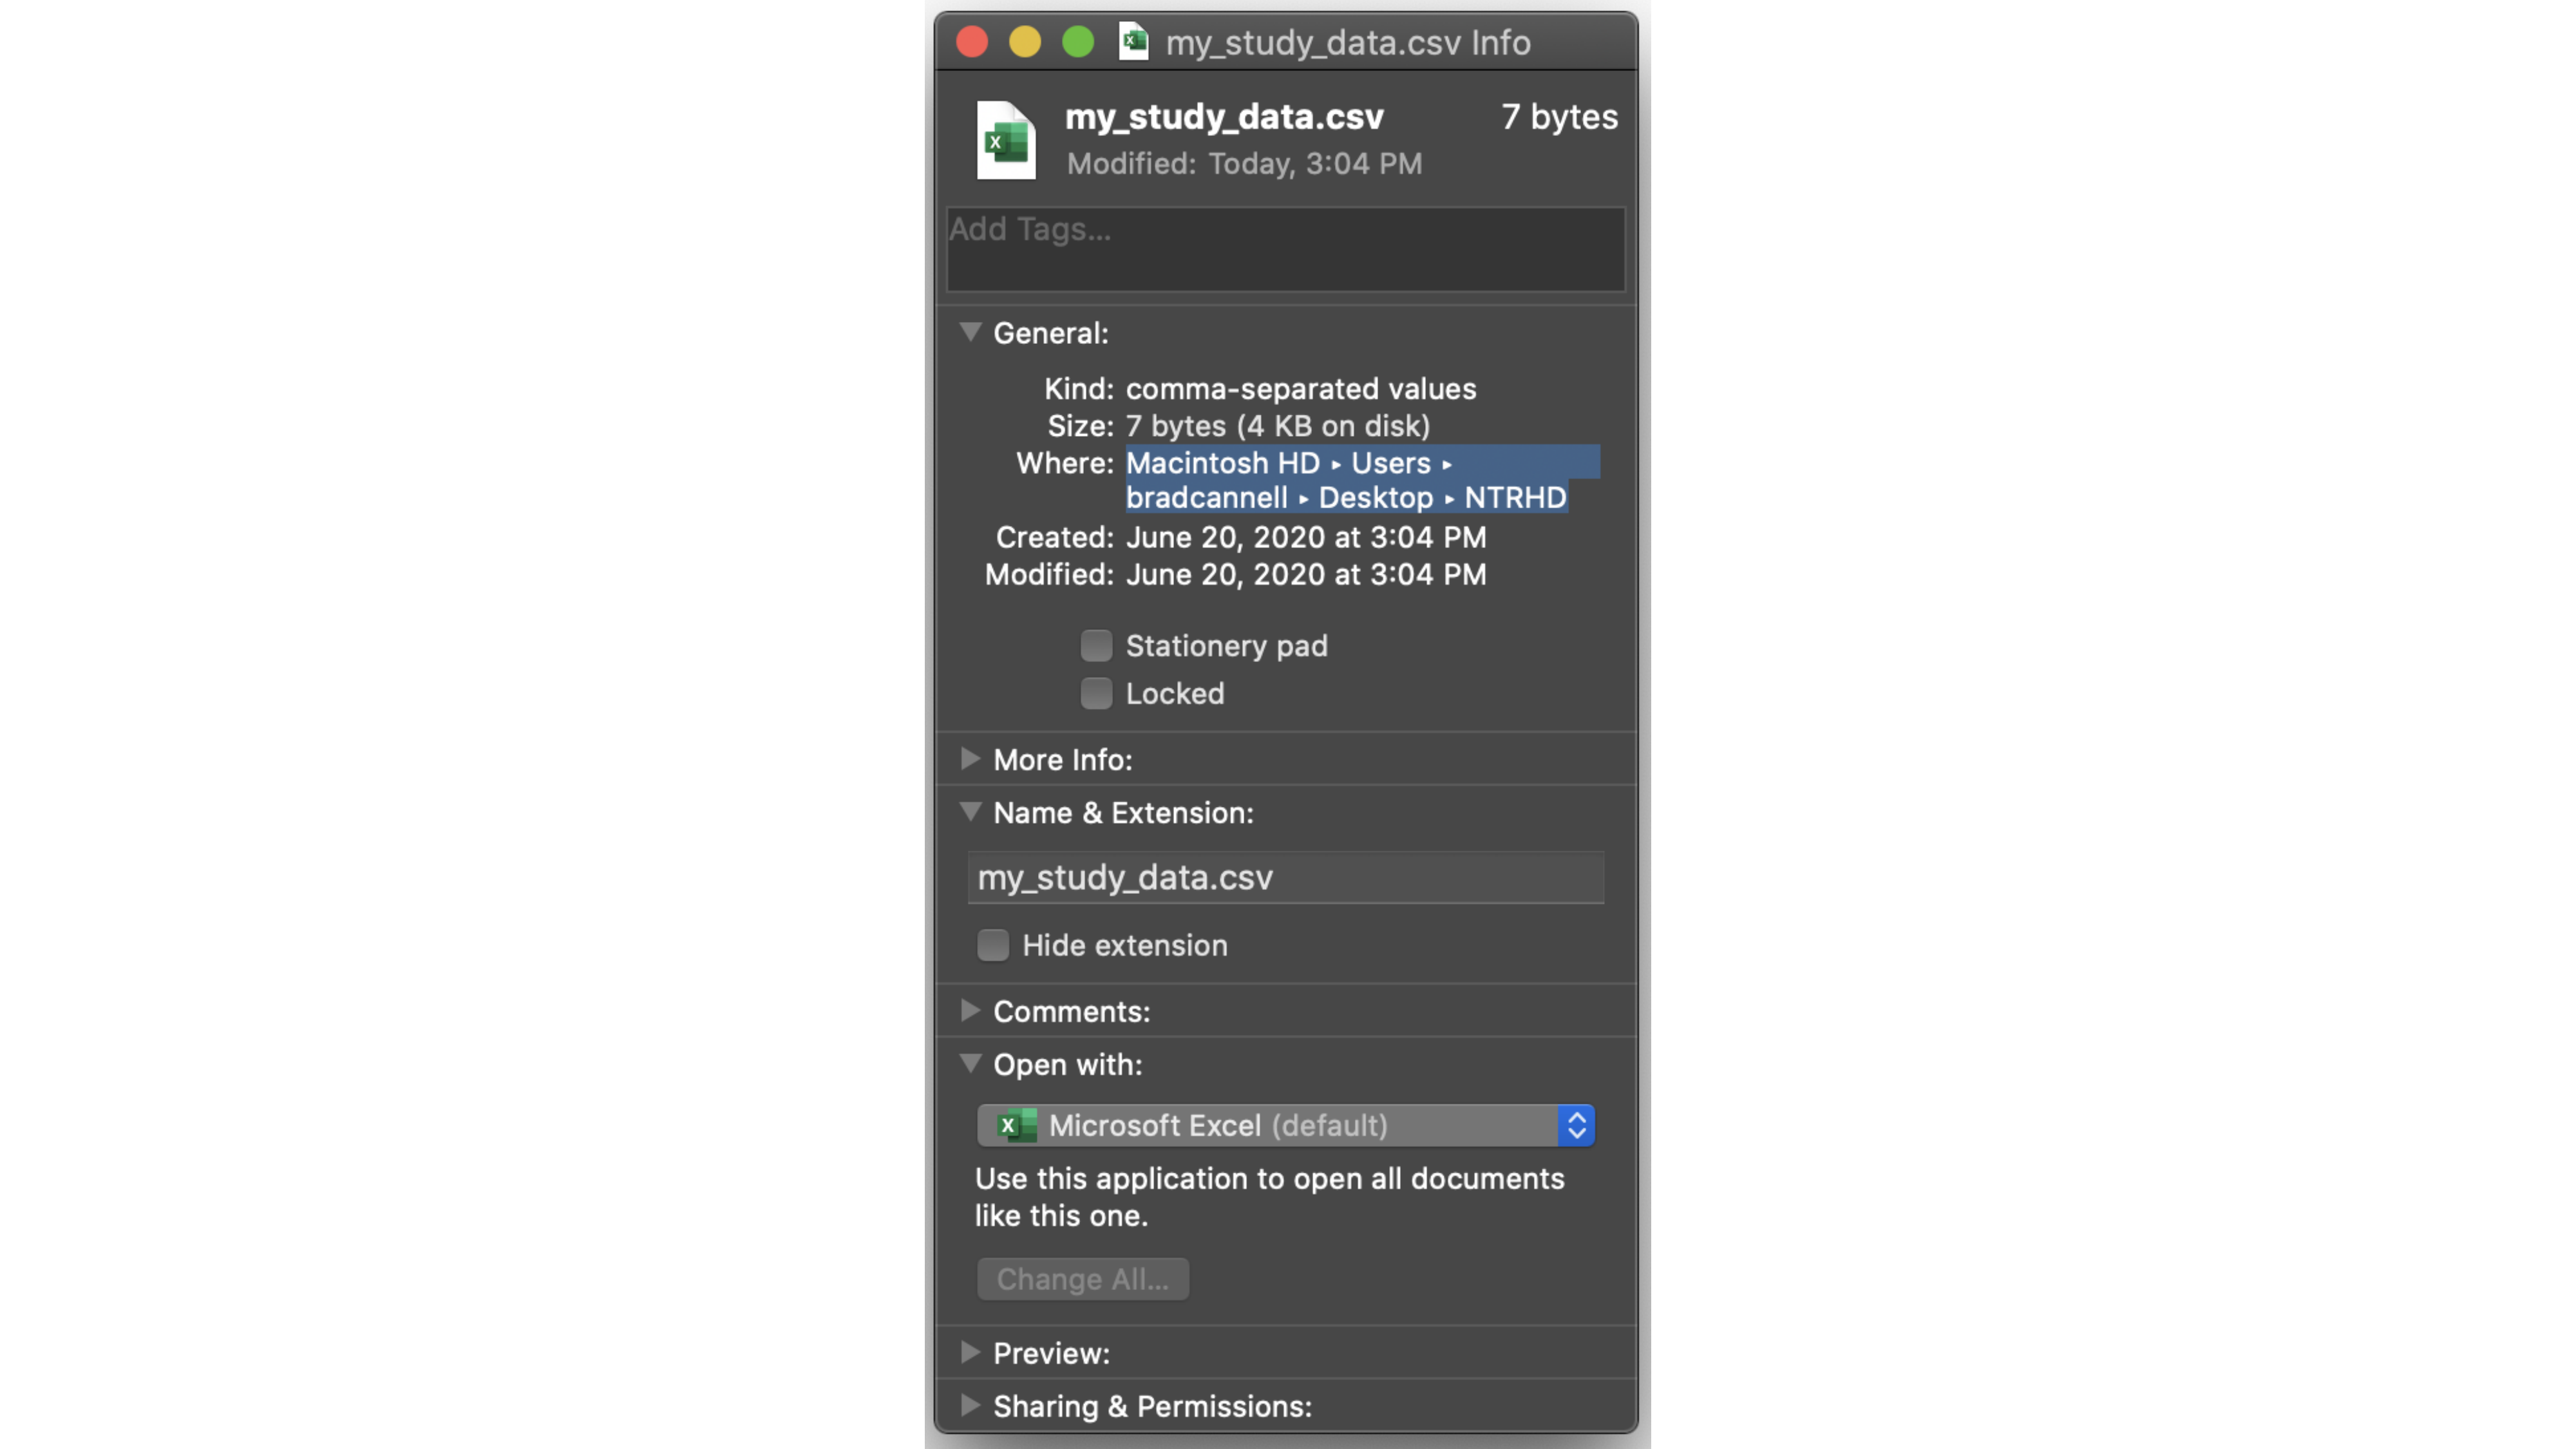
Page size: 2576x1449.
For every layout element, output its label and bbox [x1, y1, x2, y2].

picture [925, 0, 1651, 1449]
